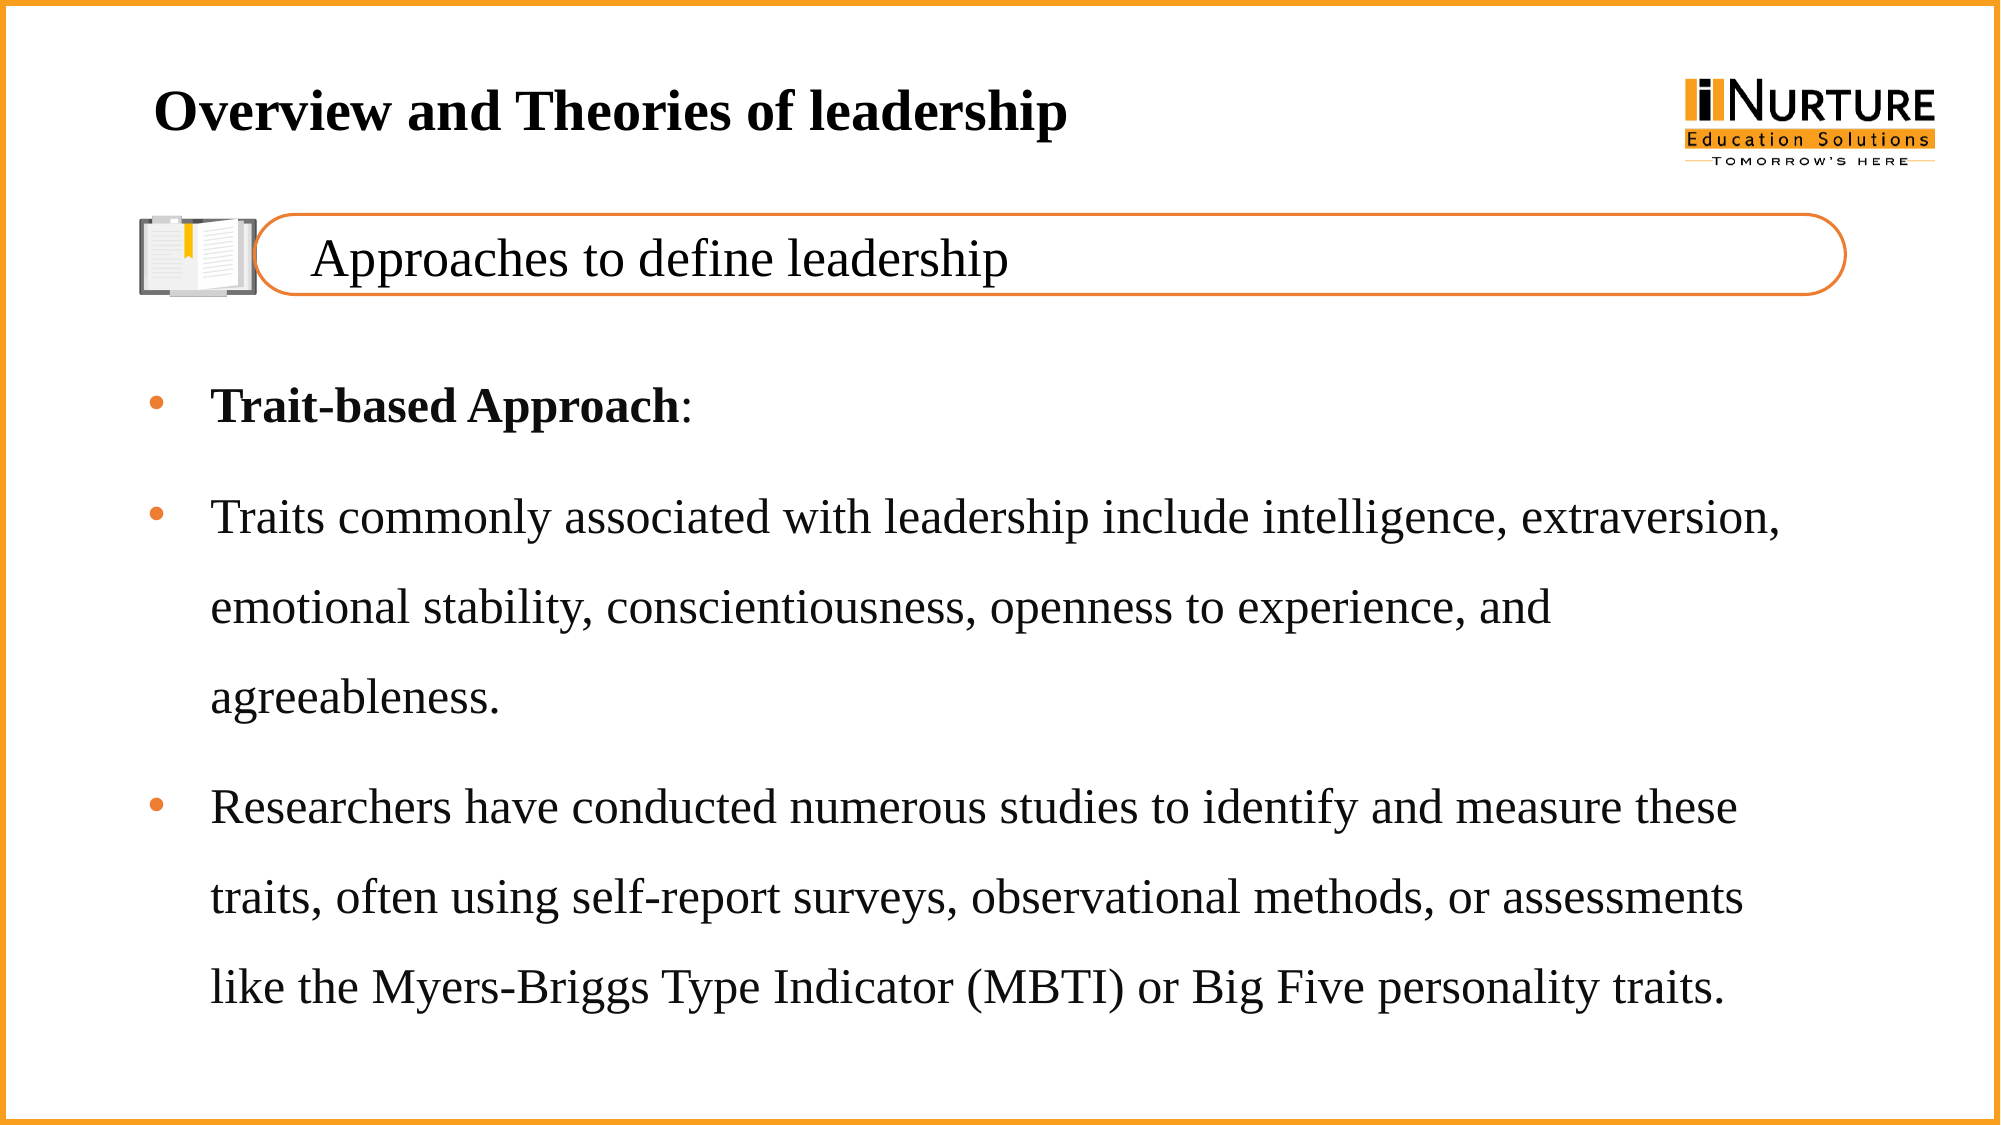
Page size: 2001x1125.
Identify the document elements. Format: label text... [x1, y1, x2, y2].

list Overview and Theories of leadership [101, 72, 1656, 184]
picture [122, 184, 274, 334]
picture [1665, 57, 1960, 184]
text_box Approaches to define leadership [252, 212, 1847, 297]
list Trait-based Approach: Traits commonly associated with leadership include intelligence, extraversion, emotional stability, conscientiousness, openness to experience, and agreeableness. Researchers have conducted numerous studies to identify and measure these traits, often using self-report surveys, observational methods, or assessments like the Myers-Briggs Type Indicator (MBTI) or Big Five personality traits. [120, 334, 1846, 1088]
